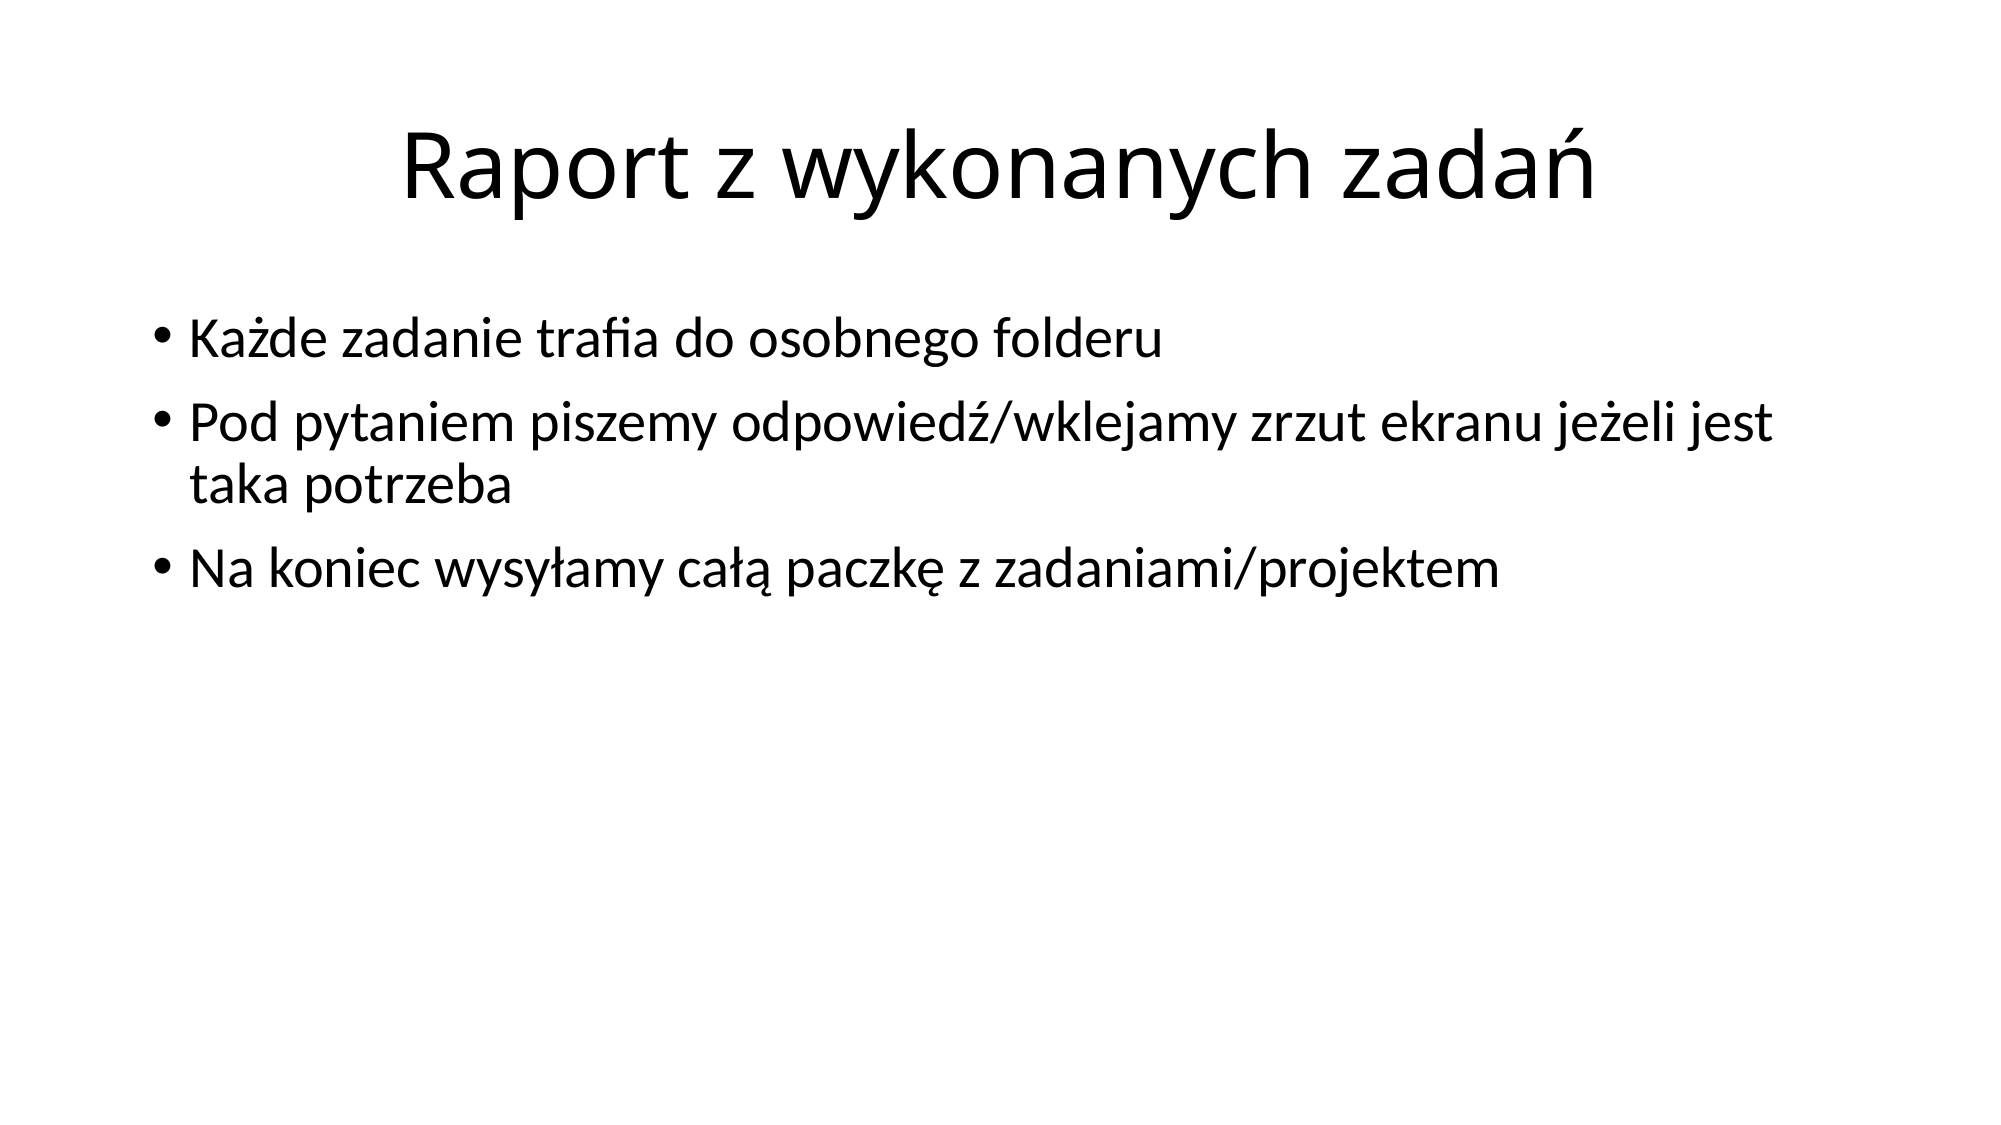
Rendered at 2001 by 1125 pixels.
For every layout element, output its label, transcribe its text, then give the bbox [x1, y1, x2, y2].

list Każde zadanie trafia do osobnego folderu Pod pytaniem piszemy odpowiedź/wklejamy zrzut ekranu jeżeli jest taka potrzeba Na koniec wysyłamy całą paczkę z zadaniami/projektem [137, 299, 1863, 1014]
title Raport z wykonanych zadań [137, 59, 1863, 278]
